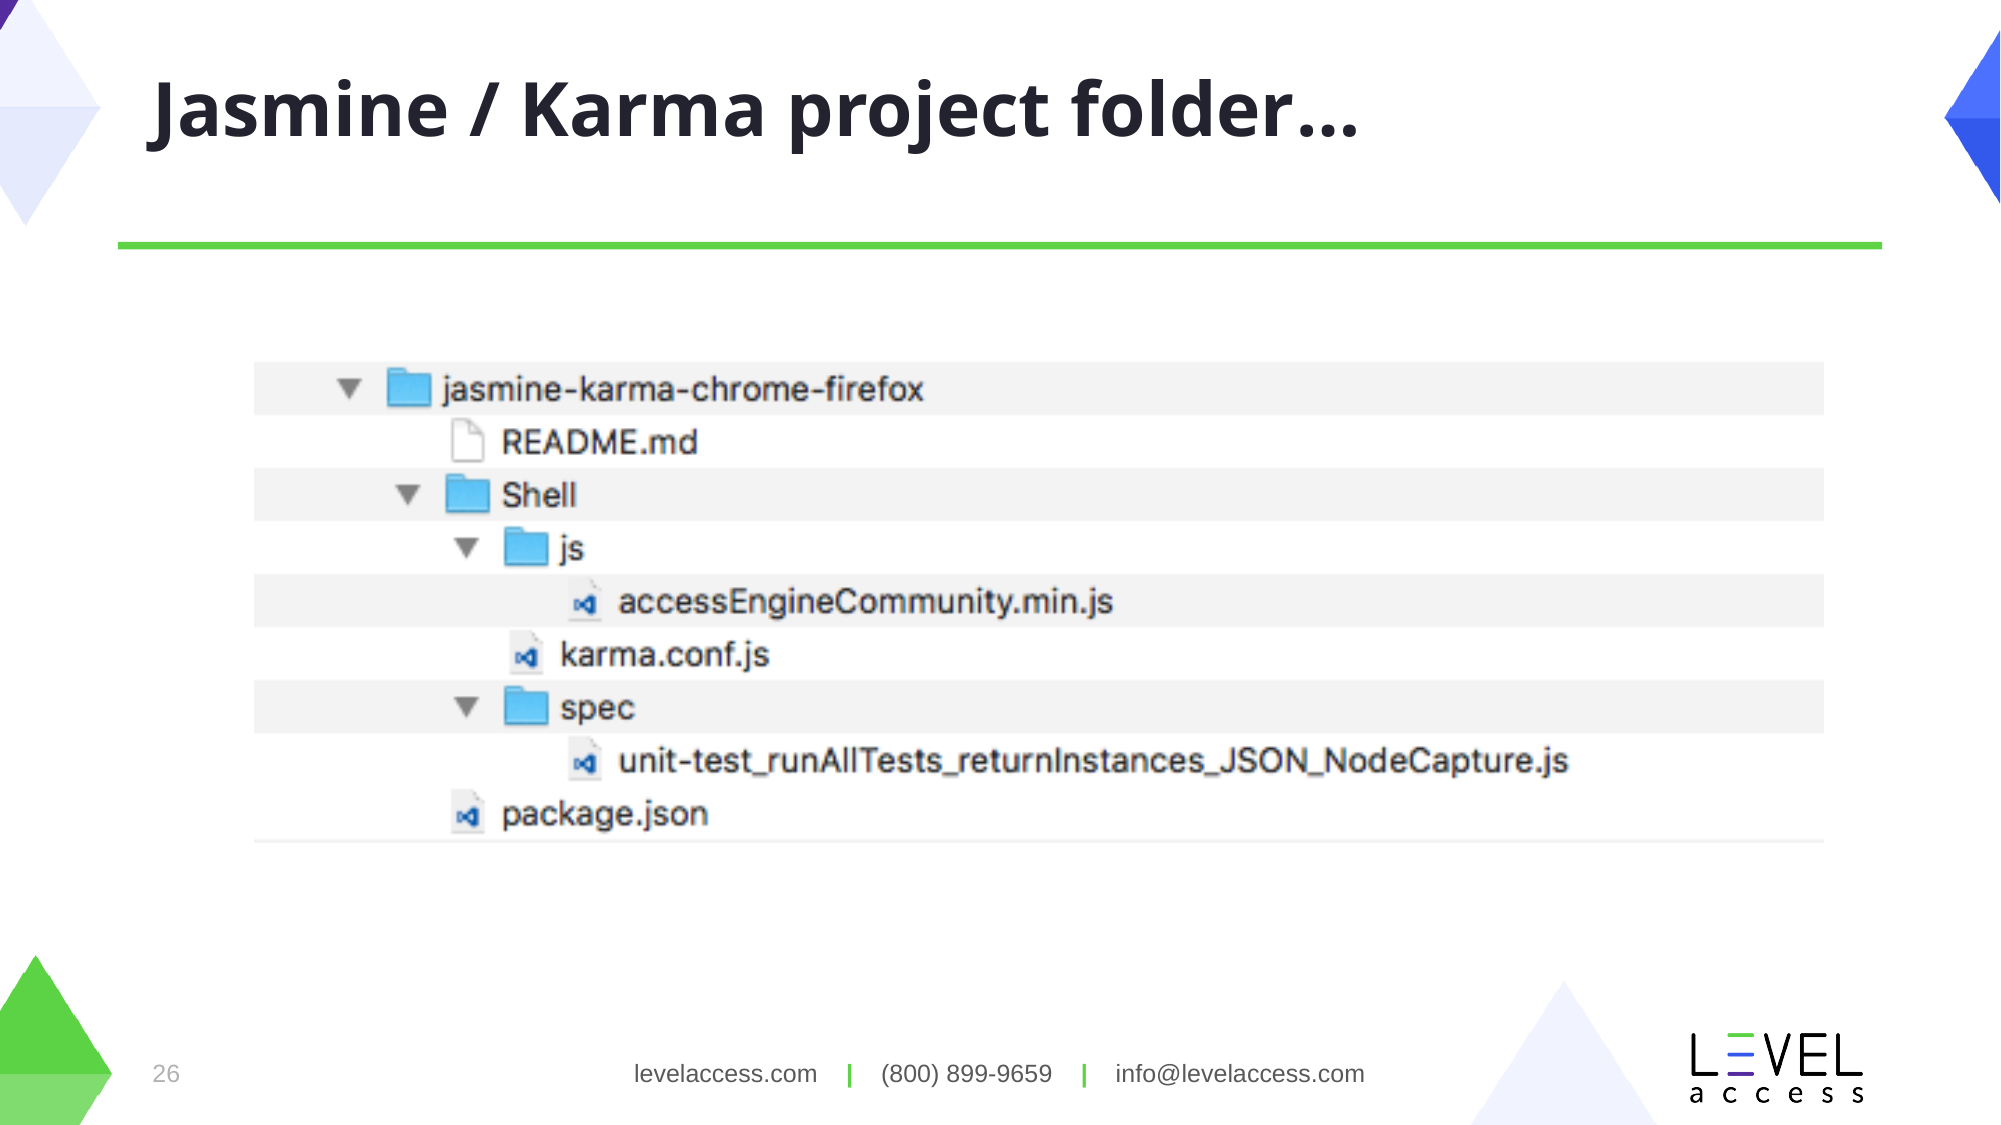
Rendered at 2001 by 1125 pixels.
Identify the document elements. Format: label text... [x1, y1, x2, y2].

text_box levelaccess.com | (800) 899-9659 | info@levelaccess.com [598, 1042, 1402, 1103]
slide_number 26 [137, 1042, 588, 1103]
picture [0, 0, 2001, 1125]
title Jasmine / Karma project folder… [137, 59, 1863, 165]
